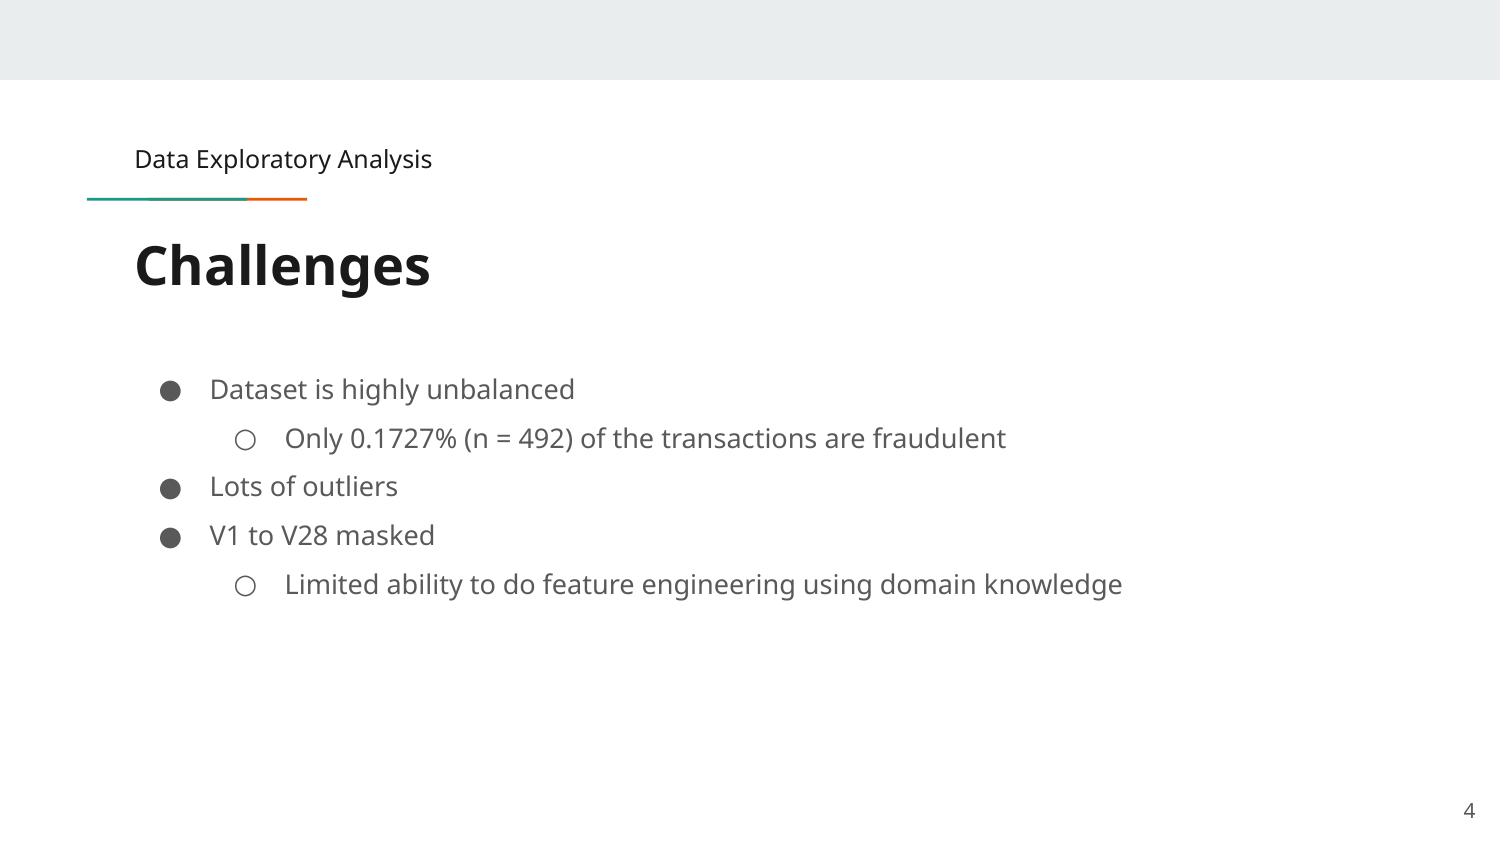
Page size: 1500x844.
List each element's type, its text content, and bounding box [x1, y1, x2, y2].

list Dataset is highly unbalanced Only 0.1727% (n = 492) of the transactions are fraudulent Lots of outliers V1 to V28 masked Limited ability to do feature engineering using domain knowledge [119, 341, 1381, 712]
title Challenges [119, 217, 1381, 305]
title Data Exploratory Analysis [119, 128, 1381, 217]
slide_number 4 [1400, 779, 1491, 844]
